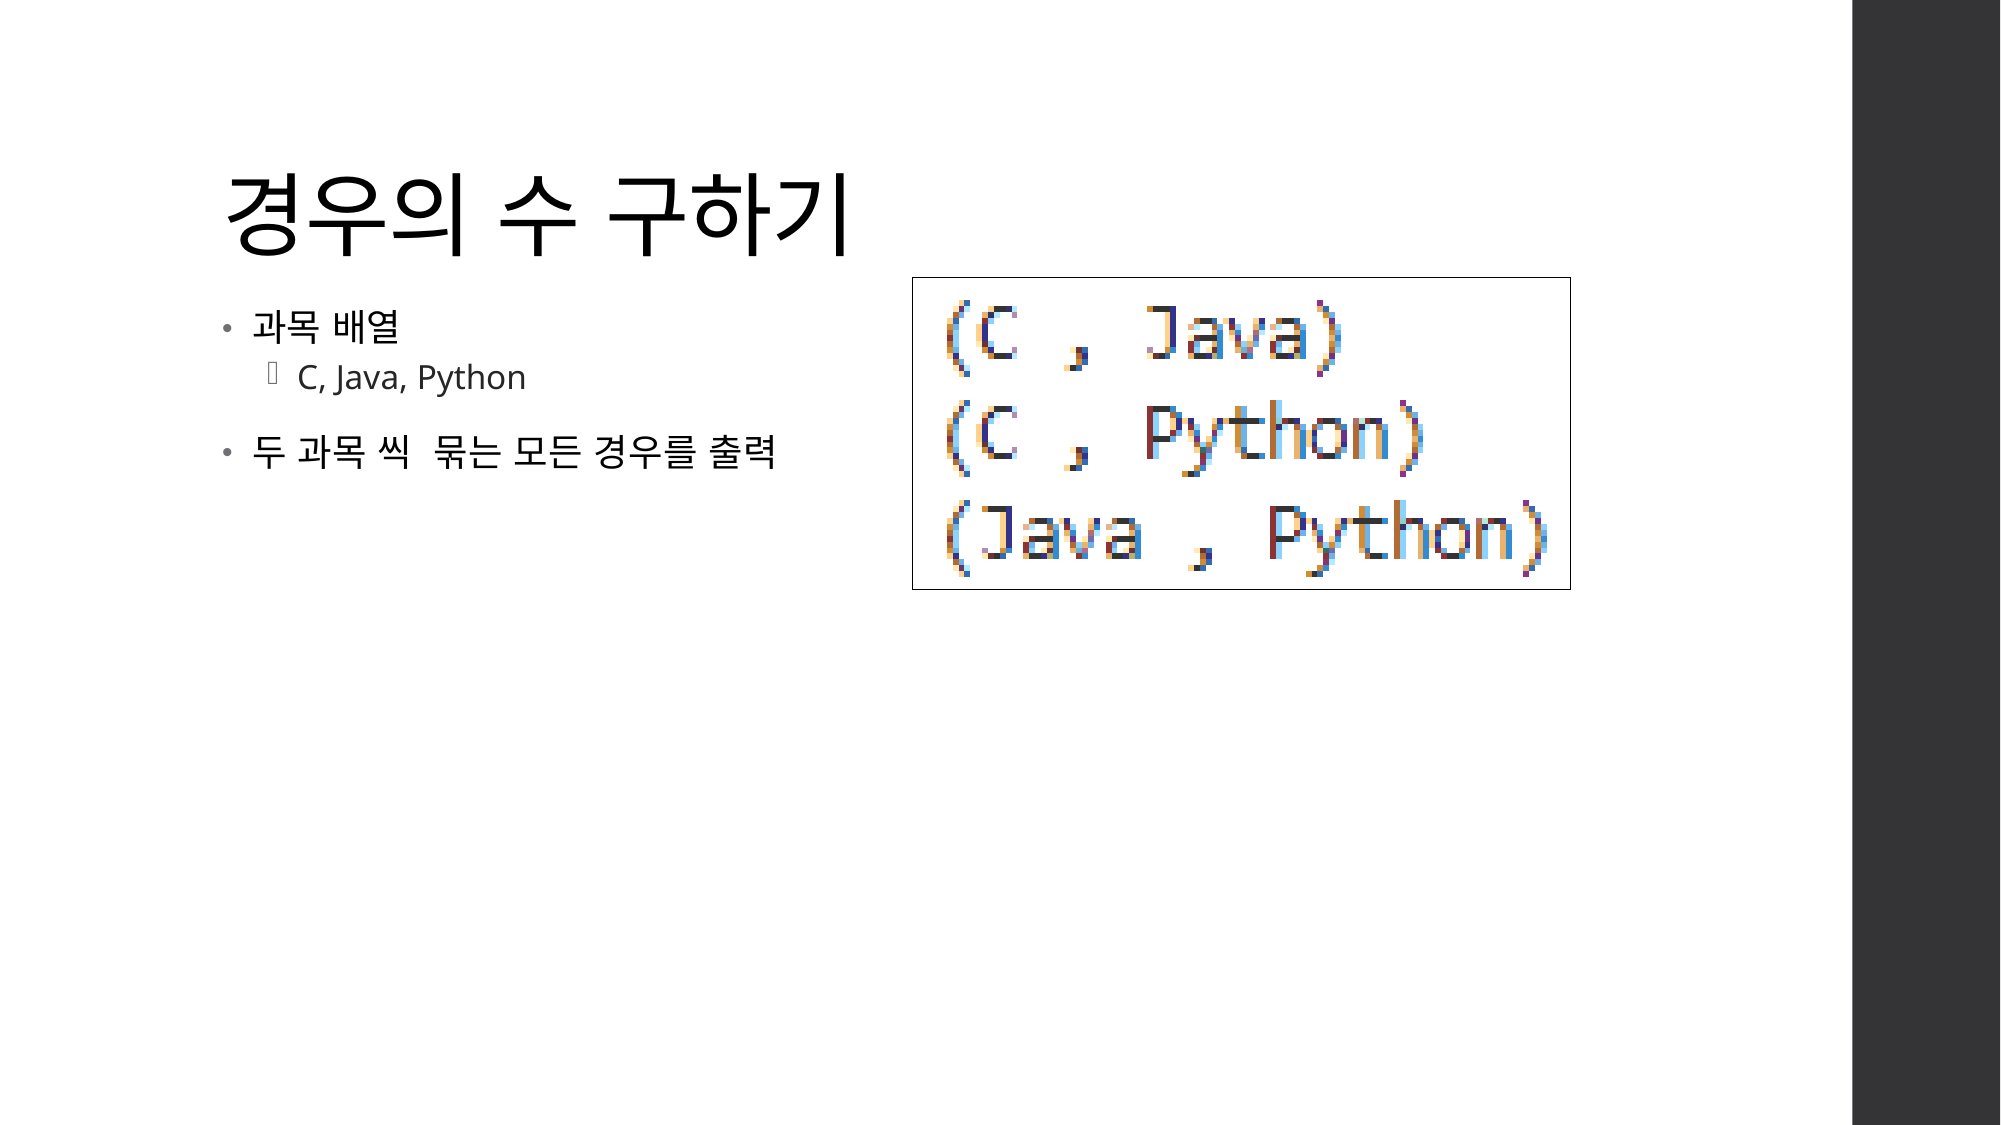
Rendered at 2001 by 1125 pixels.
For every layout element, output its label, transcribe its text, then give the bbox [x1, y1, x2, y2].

picture [912, 277, 1571, 590]
title 경우의 수 구하기 [206, 60, 1797, 278]
list 과목 배열 C, Java, Python 두 과목 씩 묶는 모든 경우를 출력 [206, 299, 1617, 1014]
